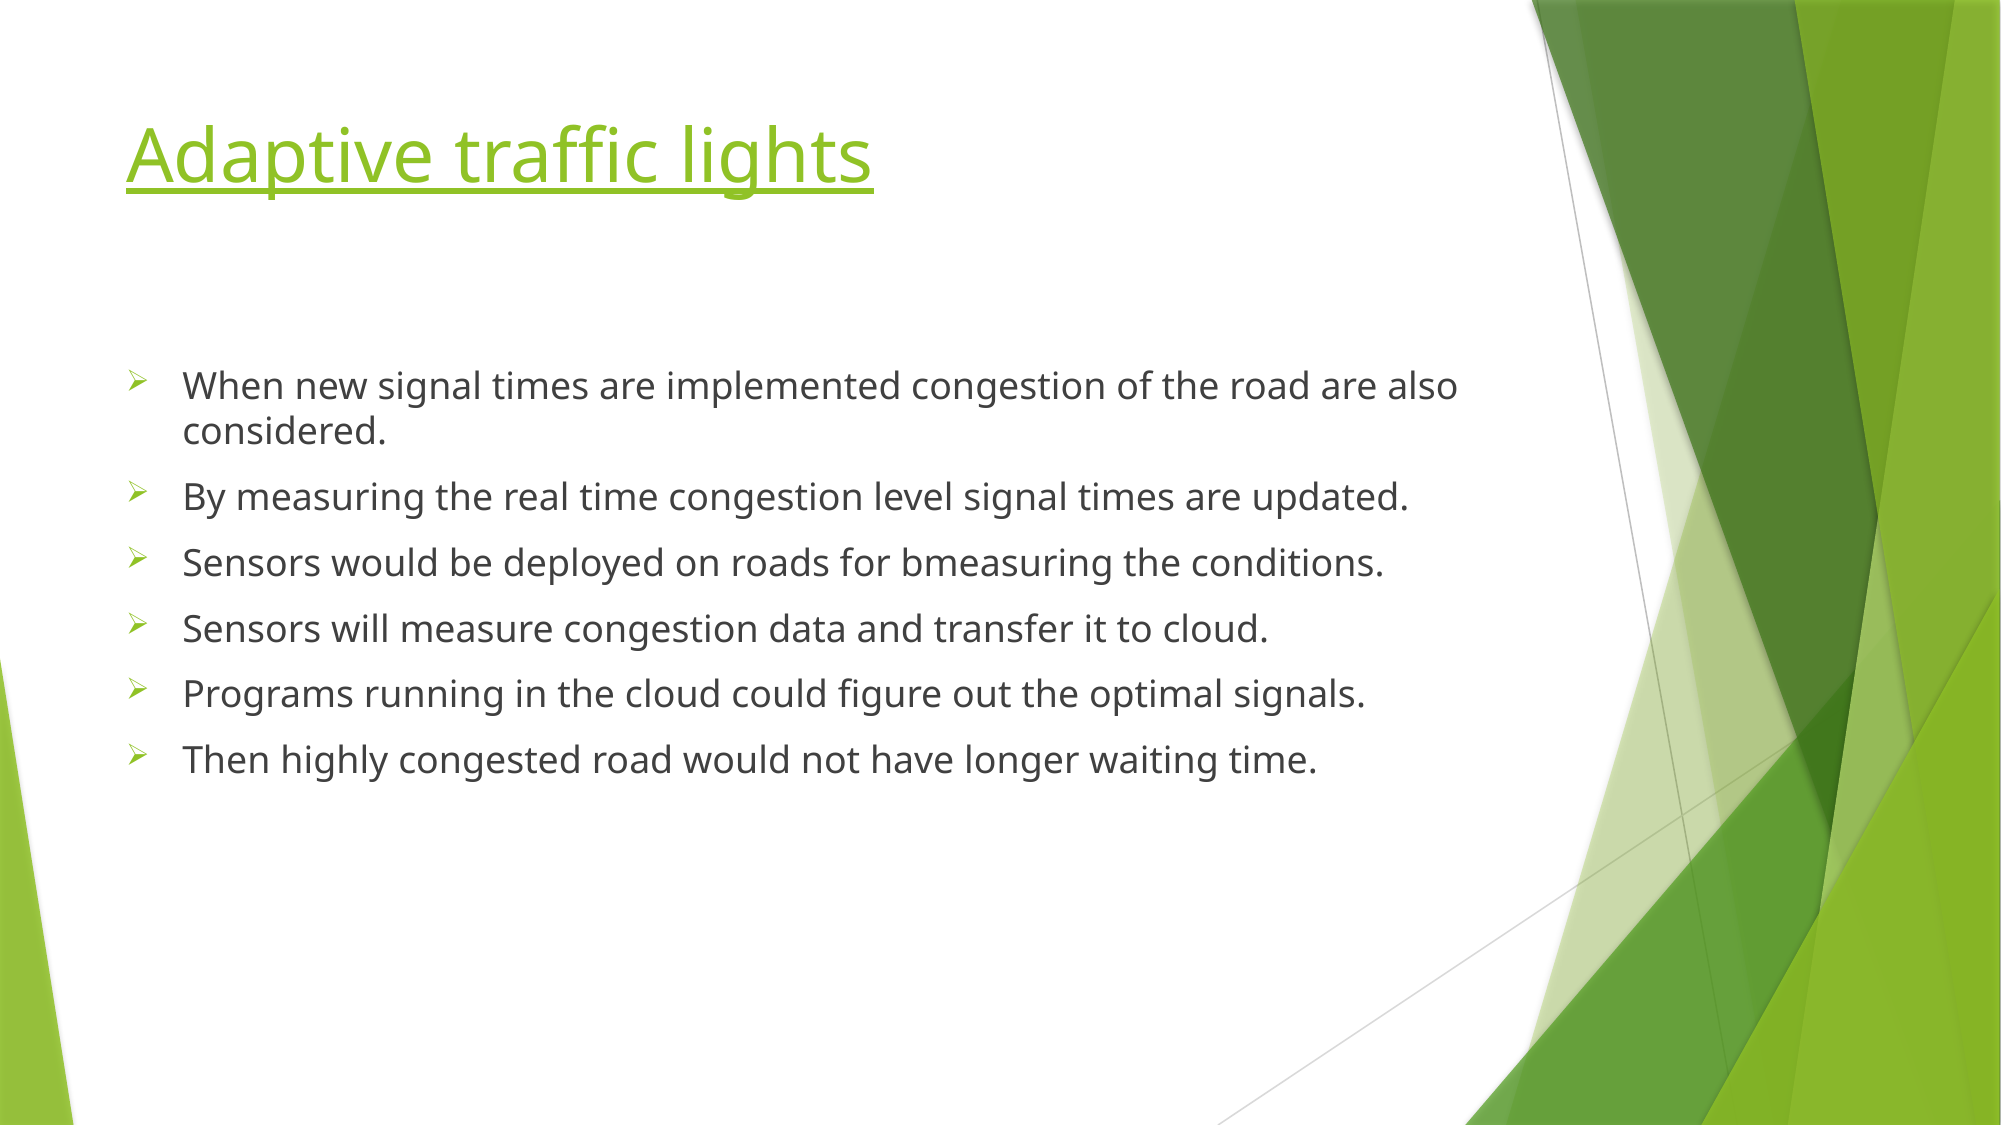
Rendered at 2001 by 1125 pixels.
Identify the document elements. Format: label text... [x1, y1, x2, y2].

title Adaptive traffic lights [111, 99, 1522, 317]
list When new signal times are implemented congestion of the road are also considered. By measuring the real time congestion level signal times are updated. Sensors would be deployed on roads for bmeasuring the conditions. Sensors will measure congestion data and transfer it to cloud. Programs running in the cloud could figure out the optimal signals. Then highly congested road would not have longer waiting time. [111, 354, 1522, 992]
